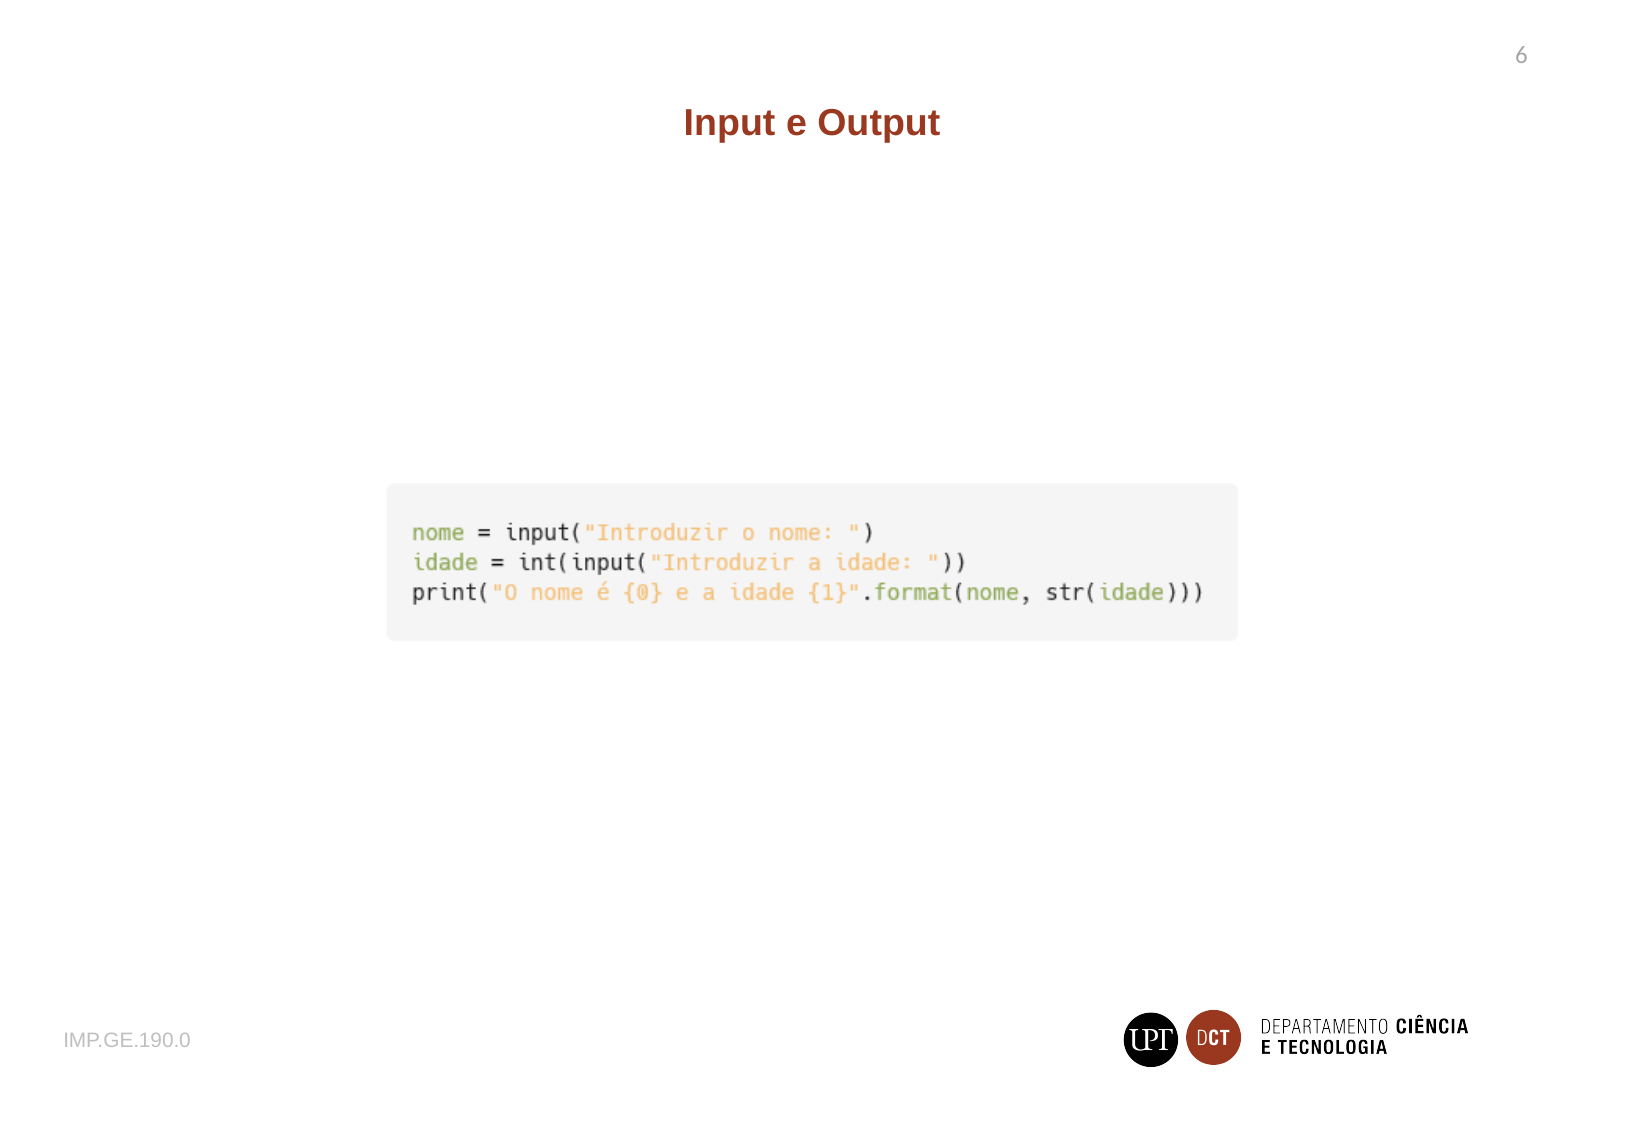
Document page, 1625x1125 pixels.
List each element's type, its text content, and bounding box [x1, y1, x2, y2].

picture [1114, 1001, 1477, 1081]
slide_number 6 [1164, 31, 1543, 91]
text_box IMP.GE.190.0 [48, 1019, 206, 1060]
text_box Input e Output [0, 90, 1625, 151]
picture [379, 476, 1246, 649]
